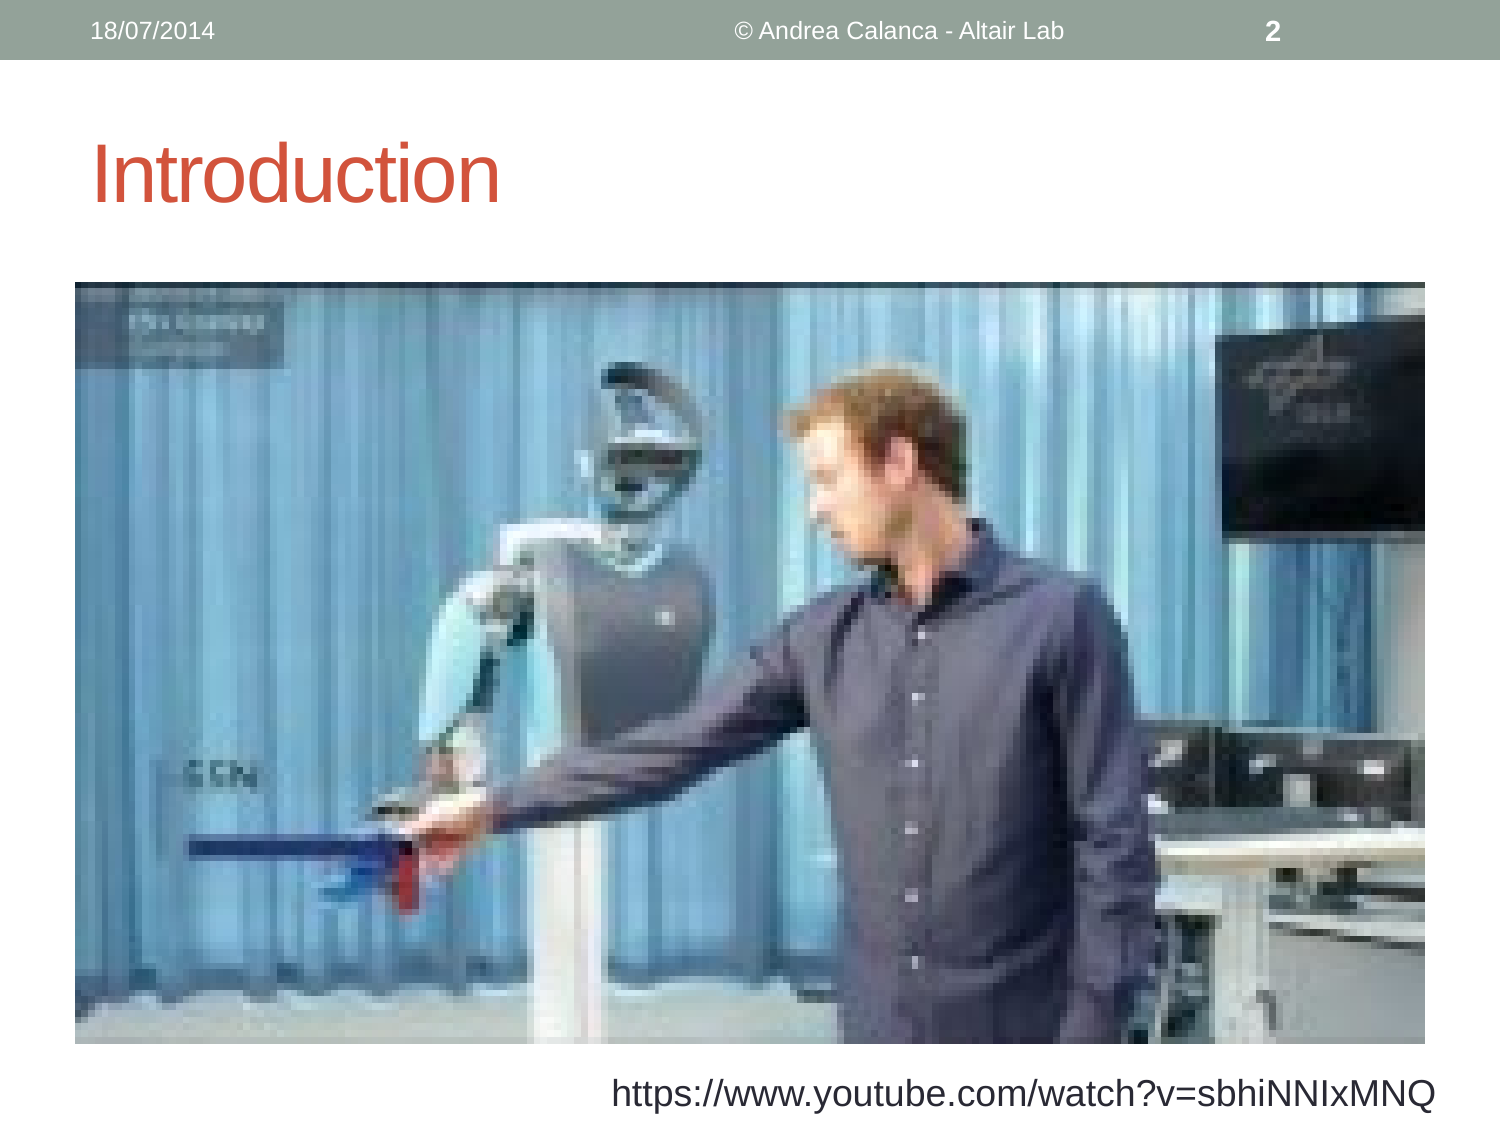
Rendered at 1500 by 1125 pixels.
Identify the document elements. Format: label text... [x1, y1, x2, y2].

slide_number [75, 3, 550, 57]
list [74, 280, 1426, 1045]
title Introduction [75, 87, 1425, 250]
slide_number 2 [1250, 3, 1425, 57]
text_box https://www.youtube.com/watch?v=sbhiNNIxMNQ [596, 1061, 1500, 1122]
footer © Andrea Calanca - Altair Lab [562, 3, 1238, 57]
